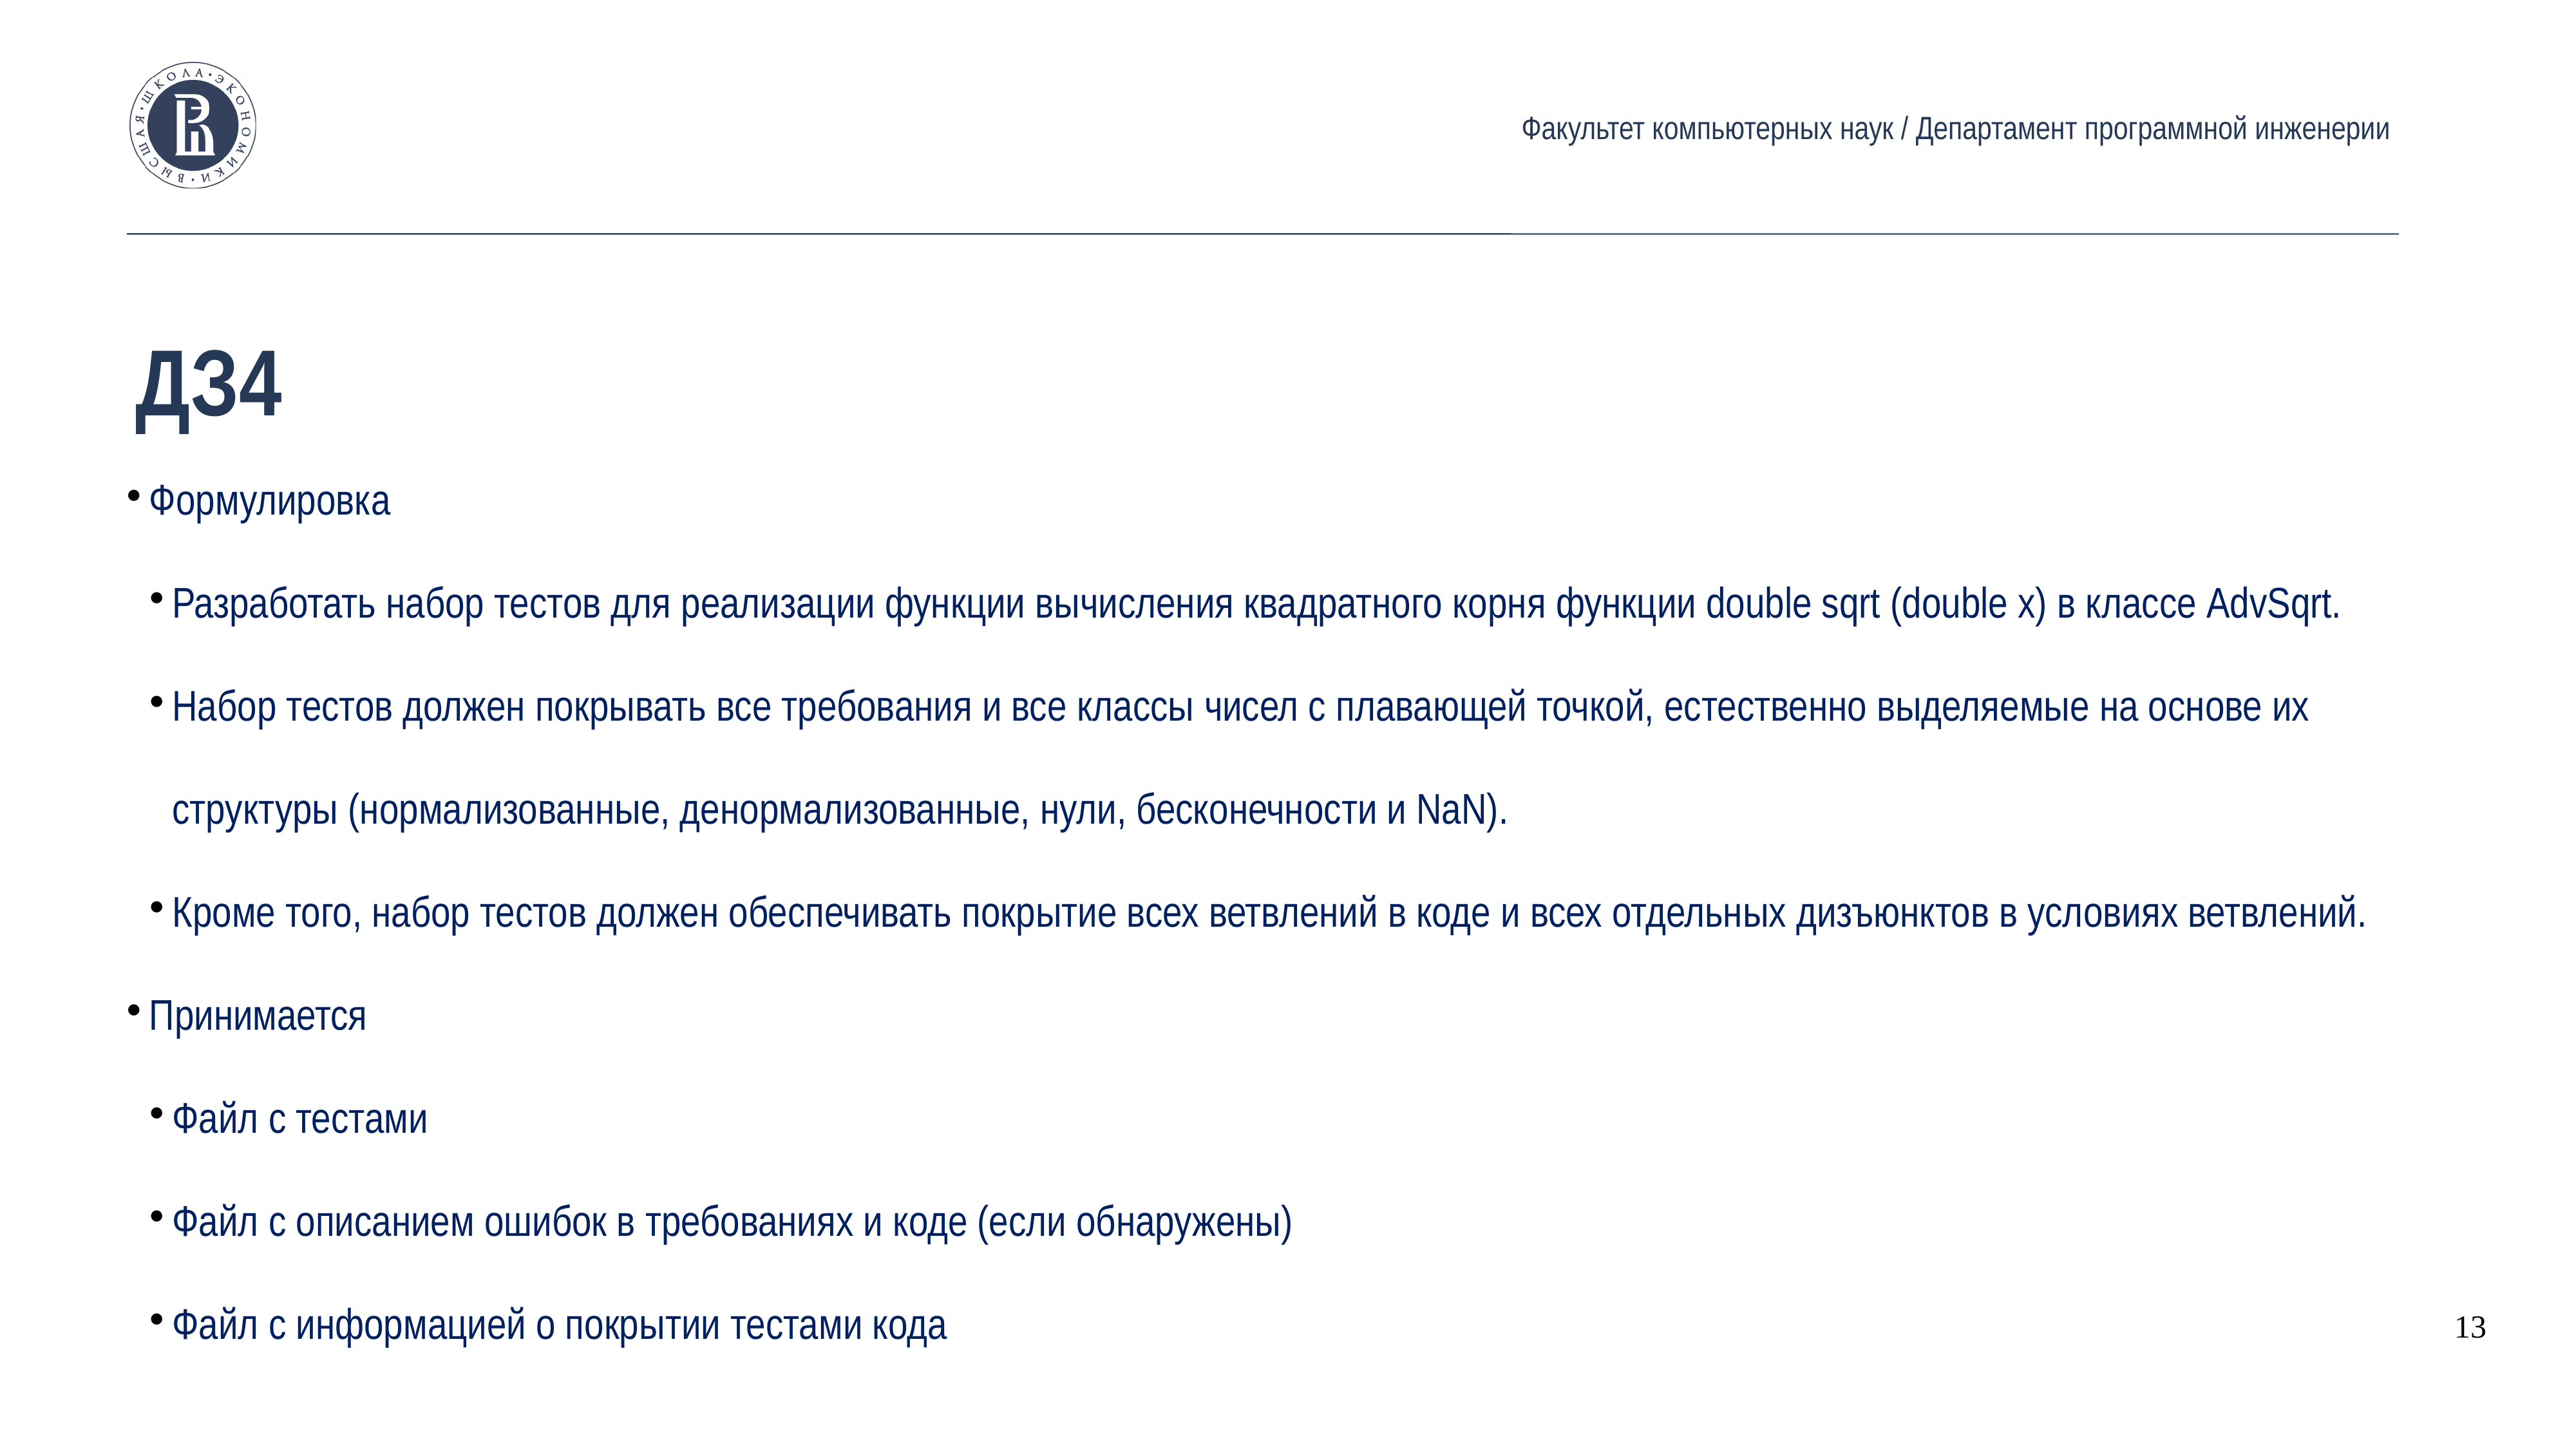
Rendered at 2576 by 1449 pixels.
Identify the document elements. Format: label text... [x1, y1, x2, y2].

picture [129, 61, 257, 189]
text_box <номер> [2445, 1301, 2576, 1347]
text_box Факультет компьютерных наук / Департамент программной инженерии [1198, 99, 2399, 154]
text_box ДЗ4 [128, 314, 2391, 413]
text_box Формулировка Разработать набор тестов для реализации функции вычисления квадратного корня функции double sqrt (double x) в классе AdvSqrt. Набор тестов должен покрывать все требования и все классы чисел с плавающей точкой, естественно выделяемые на основе их структуры (нормализованные, денормализованные, нули, бесконечности и NaN). Кроме того, набор тестов должен обеспечивать покрытие всех ветвлений в коде и всех отдельных дизъюнктов в условиях ветвлений. Принимается Файл с тестами Файл с описанием ошибок в требованиях и коде (если обнаружены) Файл с информацией о покрытии тестами кода [118, 413, 2391, 1301]
